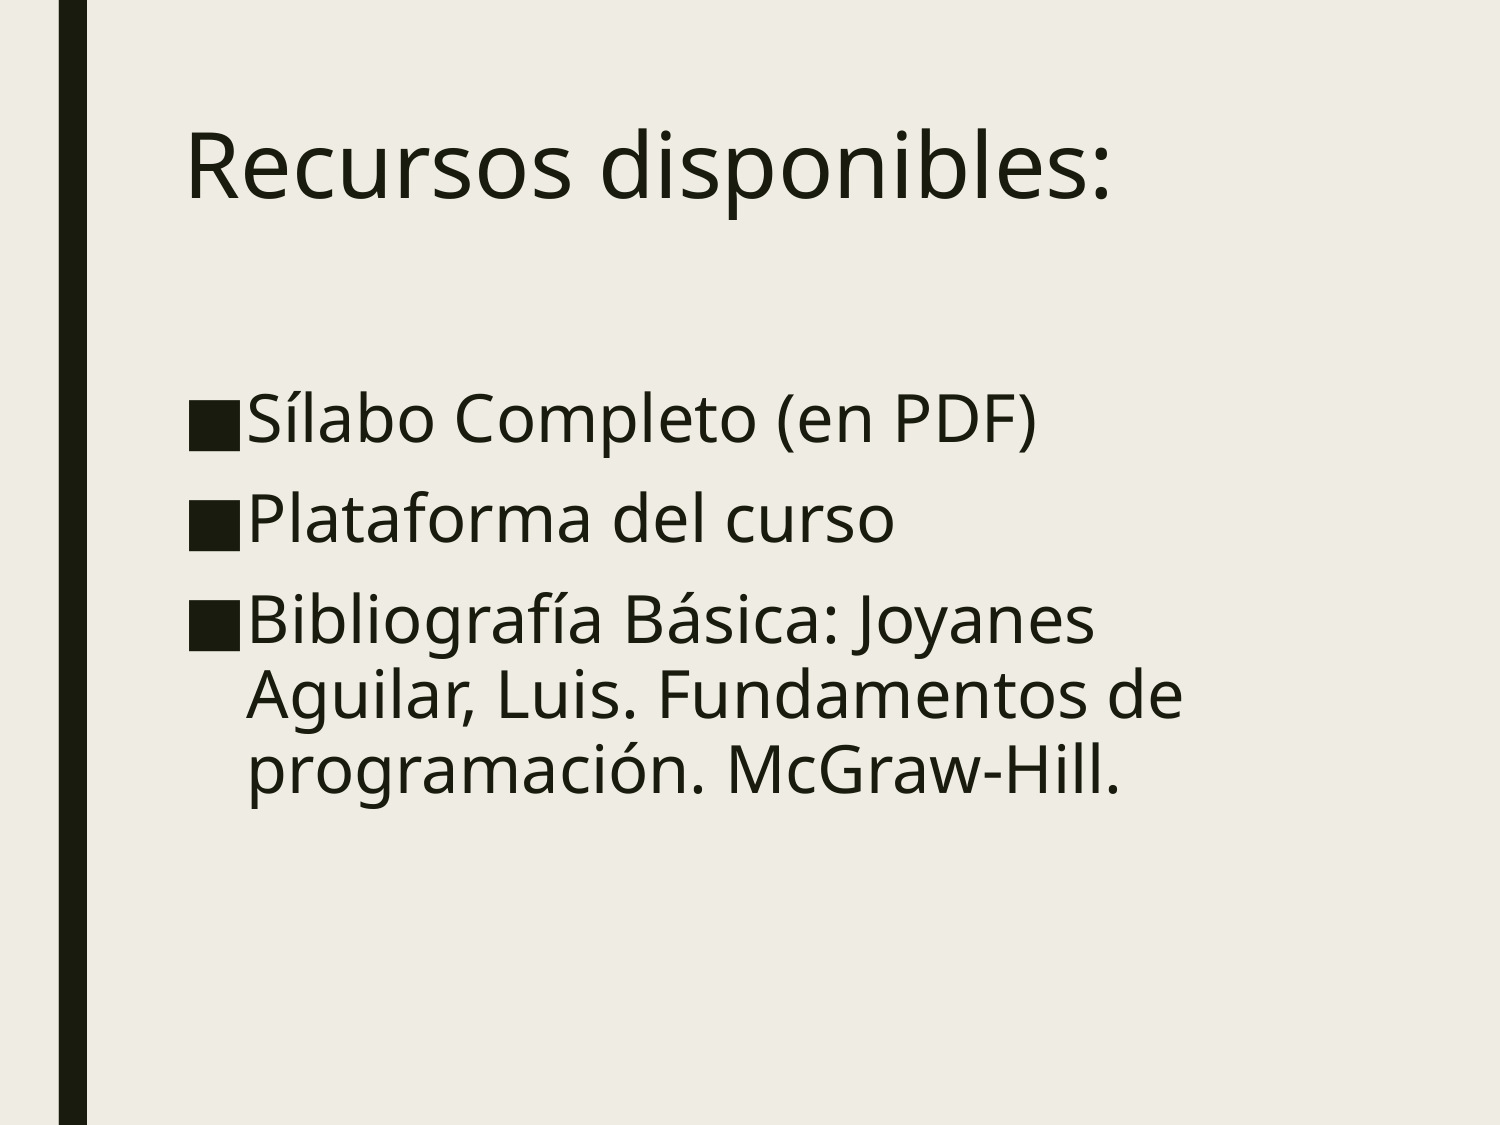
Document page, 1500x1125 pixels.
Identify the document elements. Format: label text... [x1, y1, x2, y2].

title Recursos disponibles: [168, 112, 1351, 357]
list Sílabo Completo (en PDF) Plataforma del curso Bibliografía Básica: Joyanes Aguilar, Luis. Fundamentos de programación. McGraw-Hill. [168, 375, 1351, 963]
